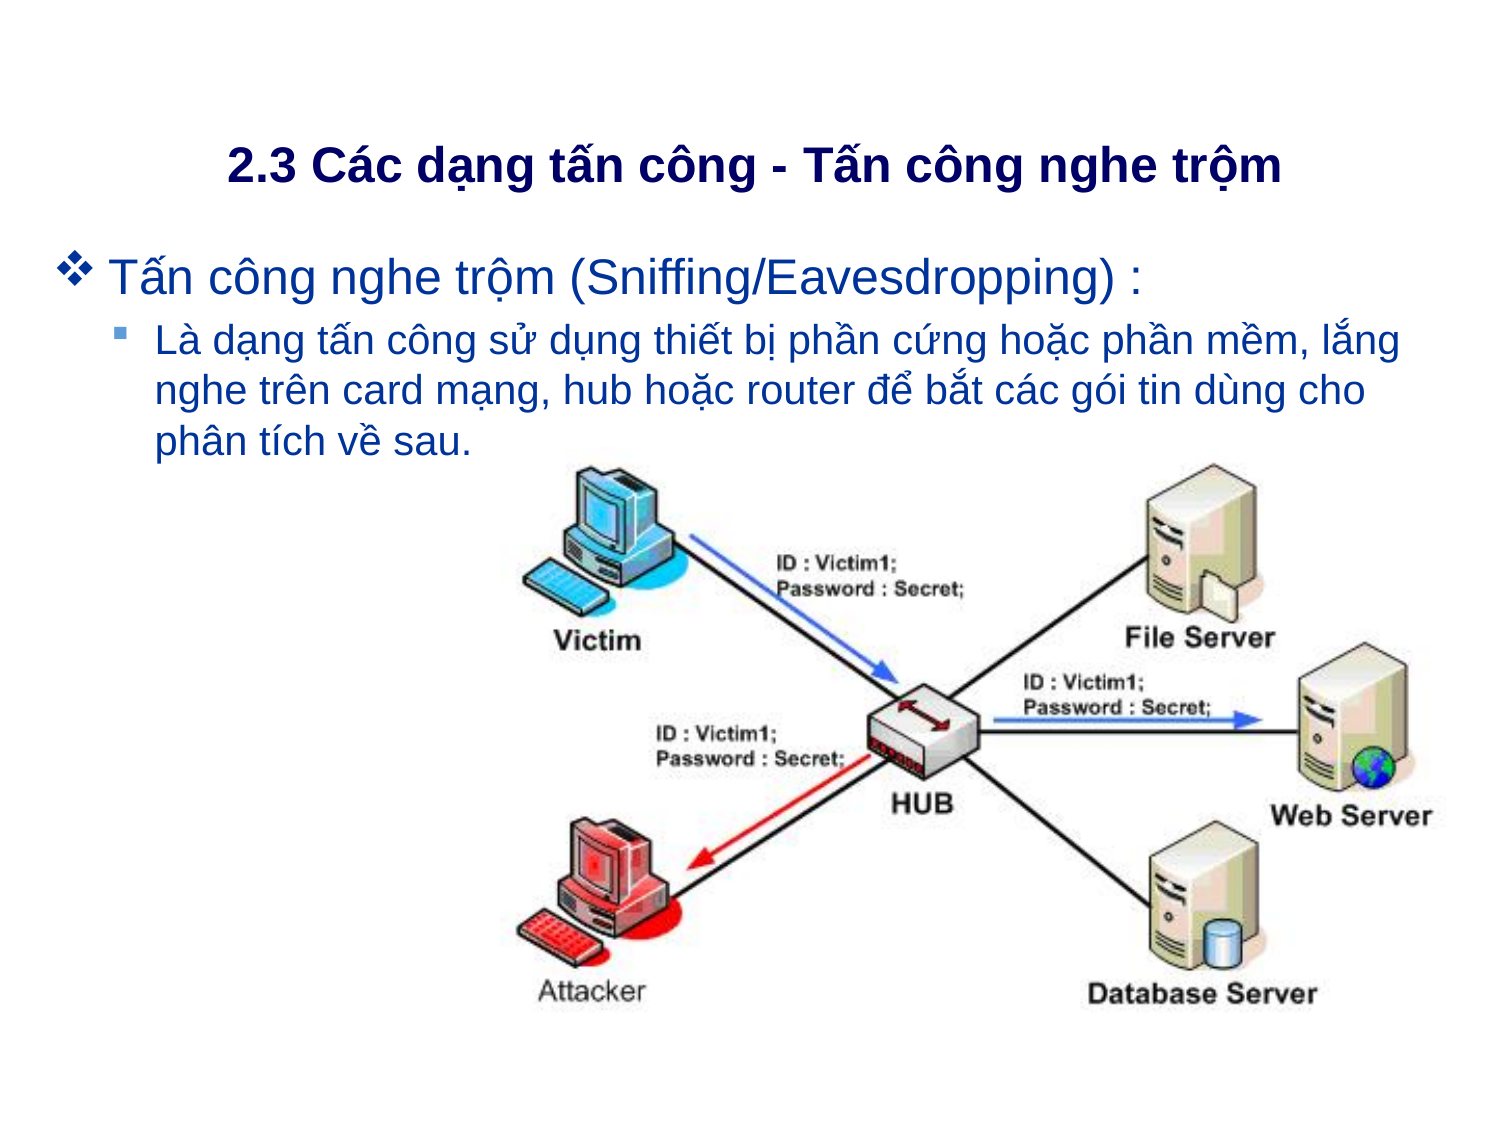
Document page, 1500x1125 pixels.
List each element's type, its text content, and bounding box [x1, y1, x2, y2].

picture [499, 447, 1463, 1046]
title 2.3 Các dạng tấn công - Tấn công nghe trộm [37, 125, 1474, 211]
list Tấn công nghe trộm (Sniffing/Eavesdropping) : Là dạng tấn công sử dụng thiết bị phần cứng hoặc phần mềm, lắng nghe trên card mạng, hub hoặc router để bắt các gói tin dùng cho phân tích về sau. [37, 237, 1474, 488]
